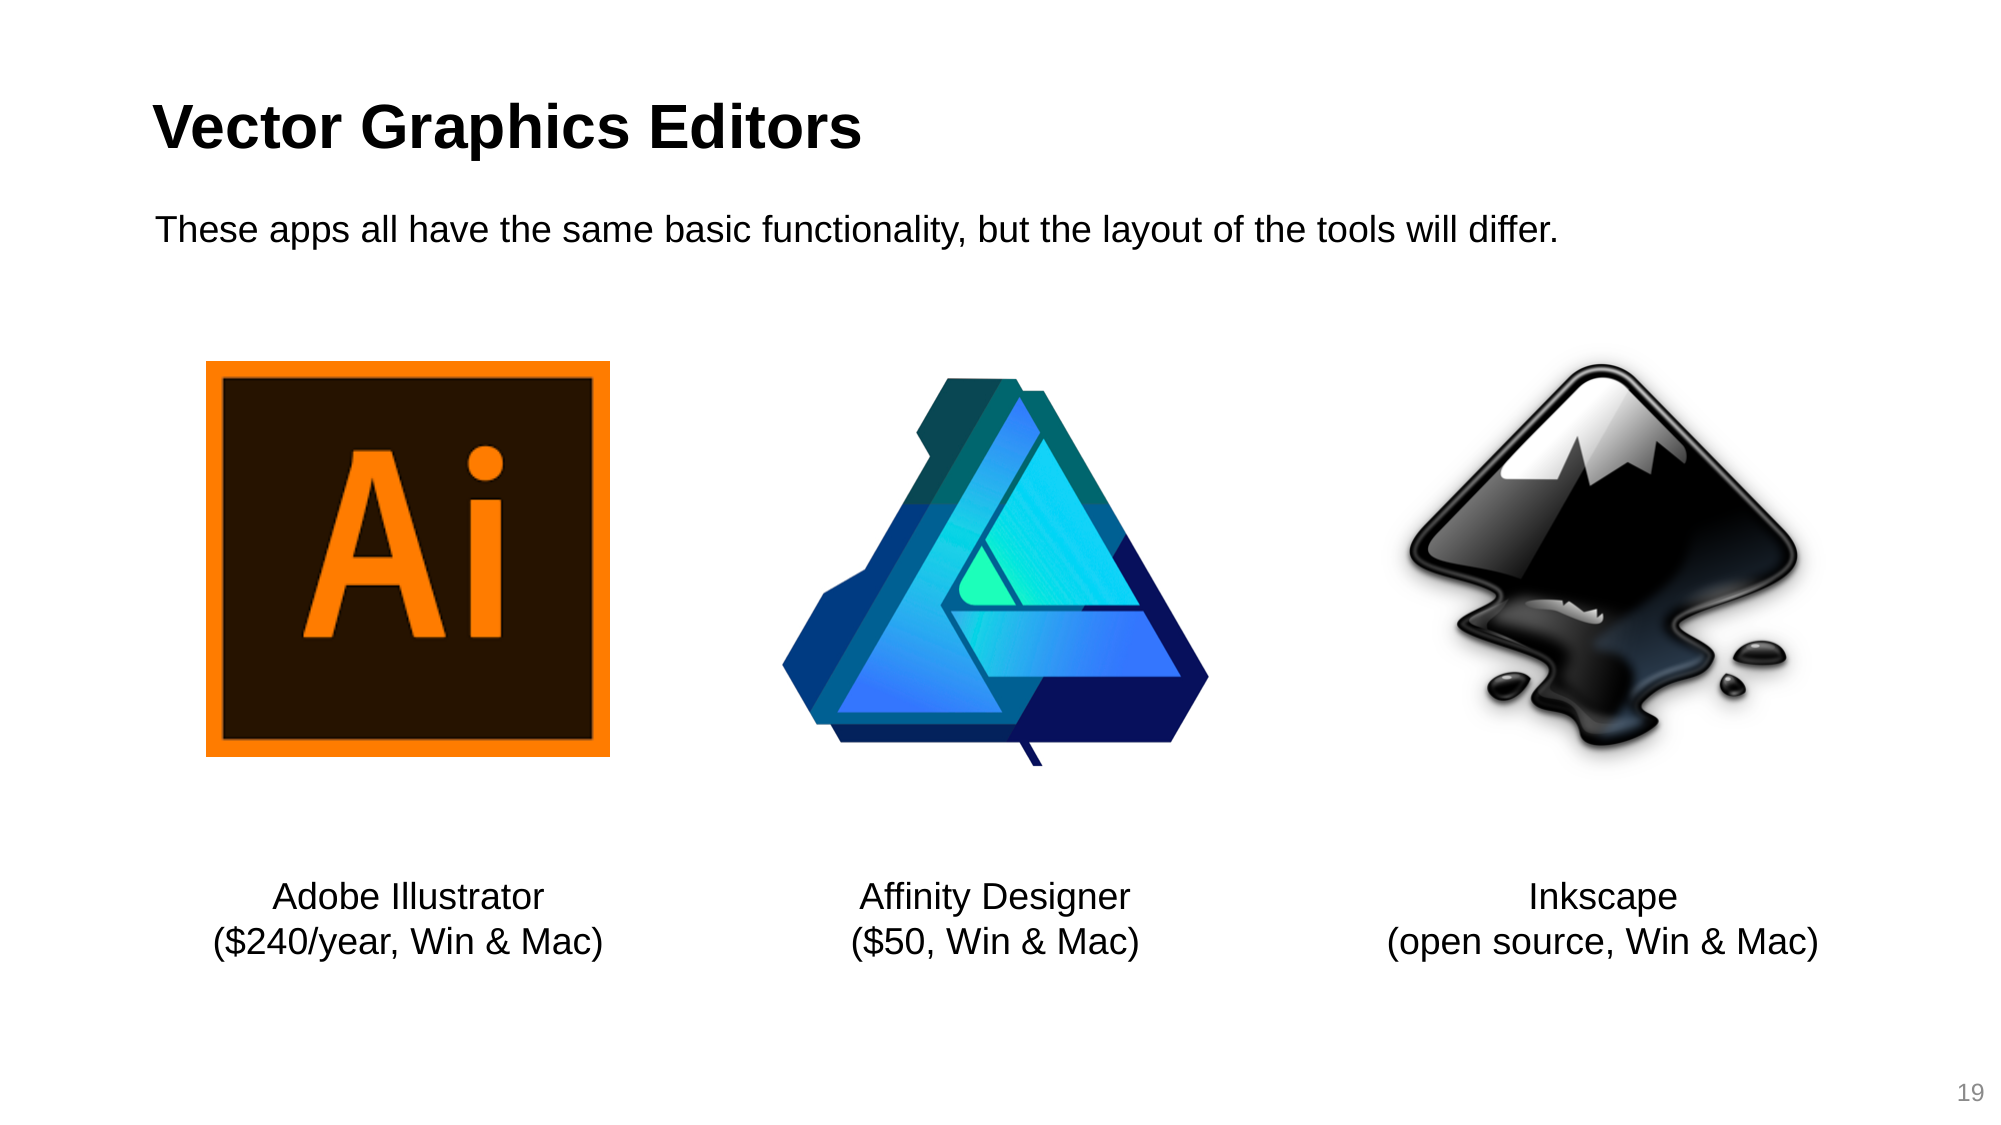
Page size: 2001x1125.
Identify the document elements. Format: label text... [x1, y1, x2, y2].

title Vector Graphics Editors [137, 78, 1863, 179]
text_box These apps all have the same basic functionality, but the layout of the tools will differ. [140, 197, 1576, 257]
slide_number 19 [1933, 1061, 2000, 1122]
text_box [195, 339, 1838, 971]
